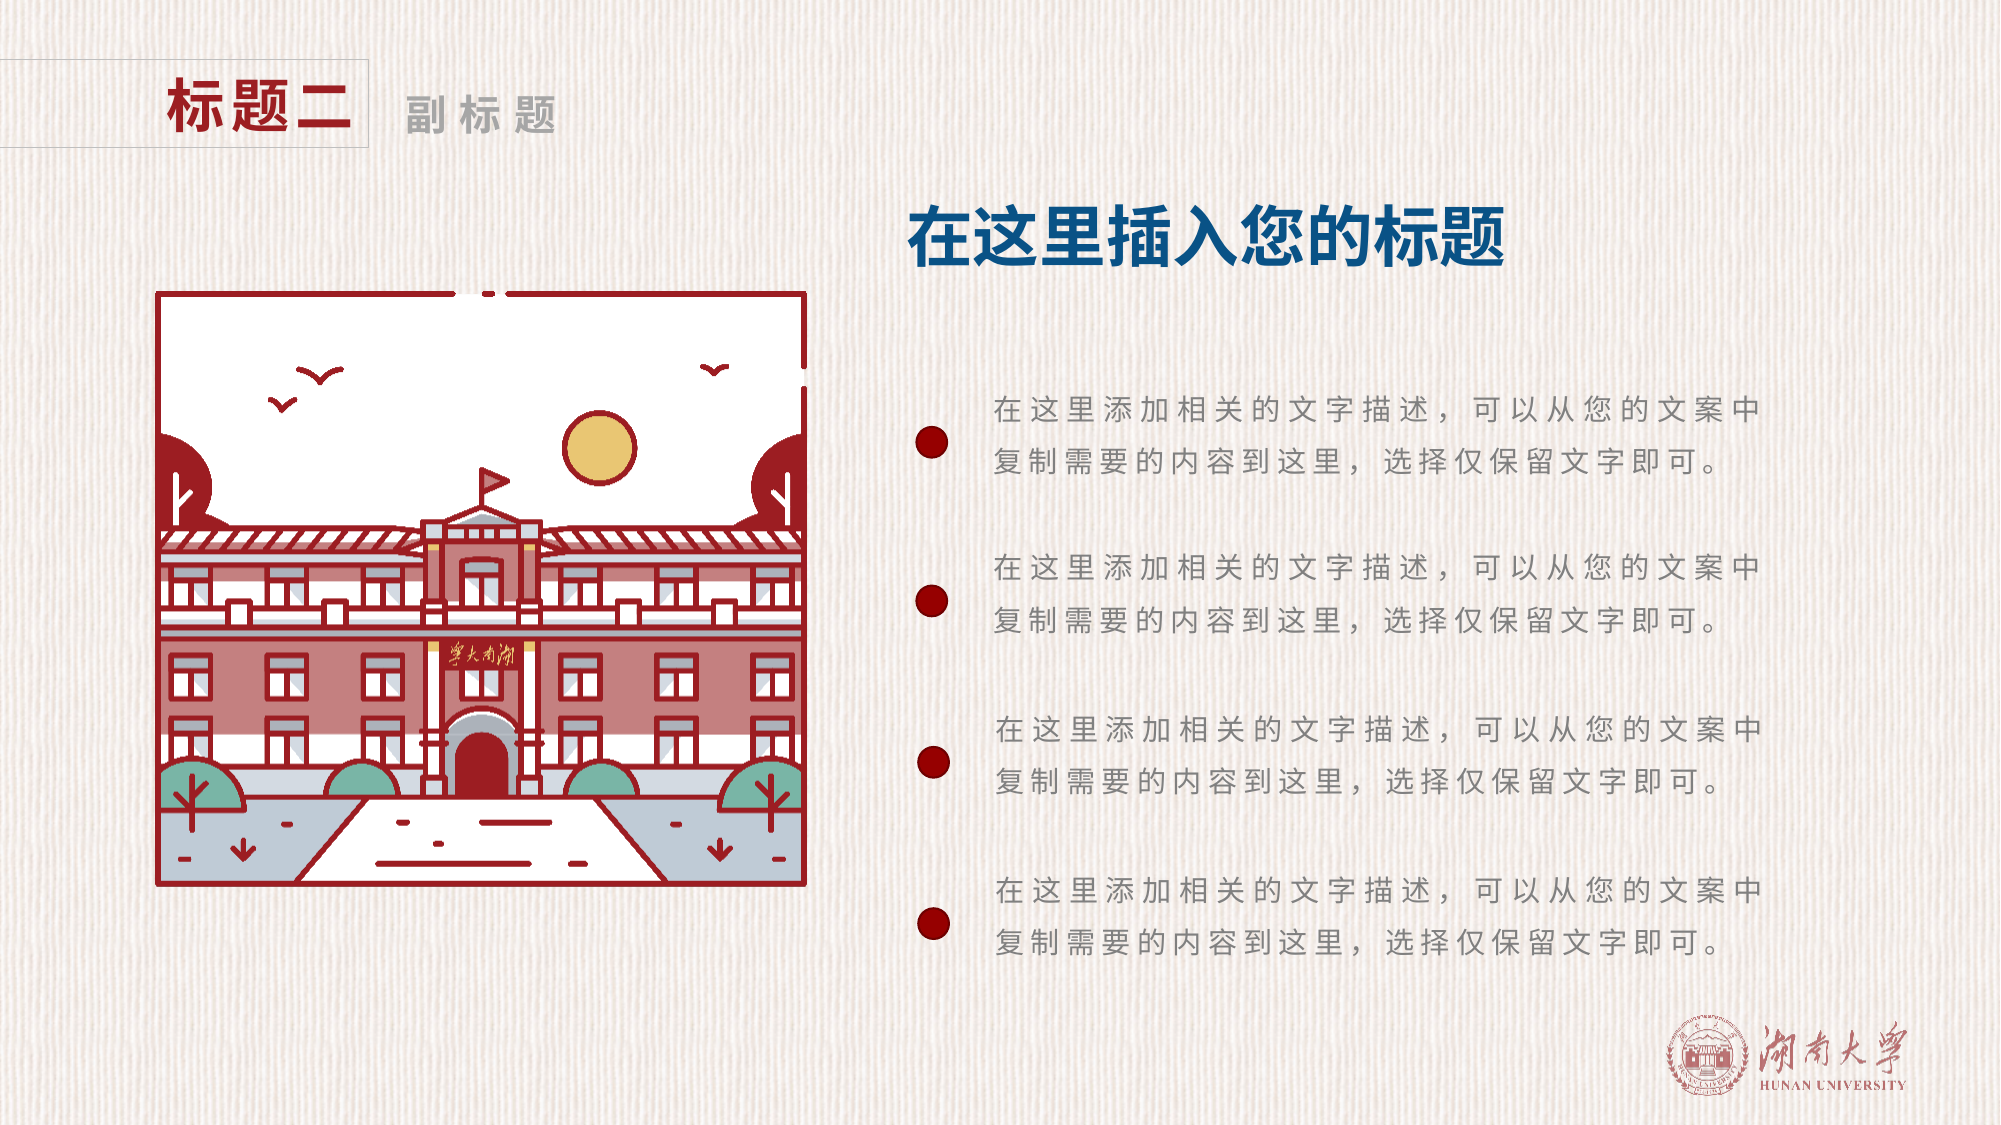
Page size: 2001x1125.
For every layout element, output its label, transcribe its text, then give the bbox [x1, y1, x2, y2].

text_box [918, 847, 1784, 969]
text_box 在这里插入您的标题 [891, 187, 1522, 283]
picture [130, 291, 832, 911]
picture [1666, 1008, 1919, 1104]
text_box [916, 365, 1782, 487]
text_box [918, 685, 1784, 807]
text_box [916, 524, 1782, 646]
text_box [0, 59, 578, 148]
